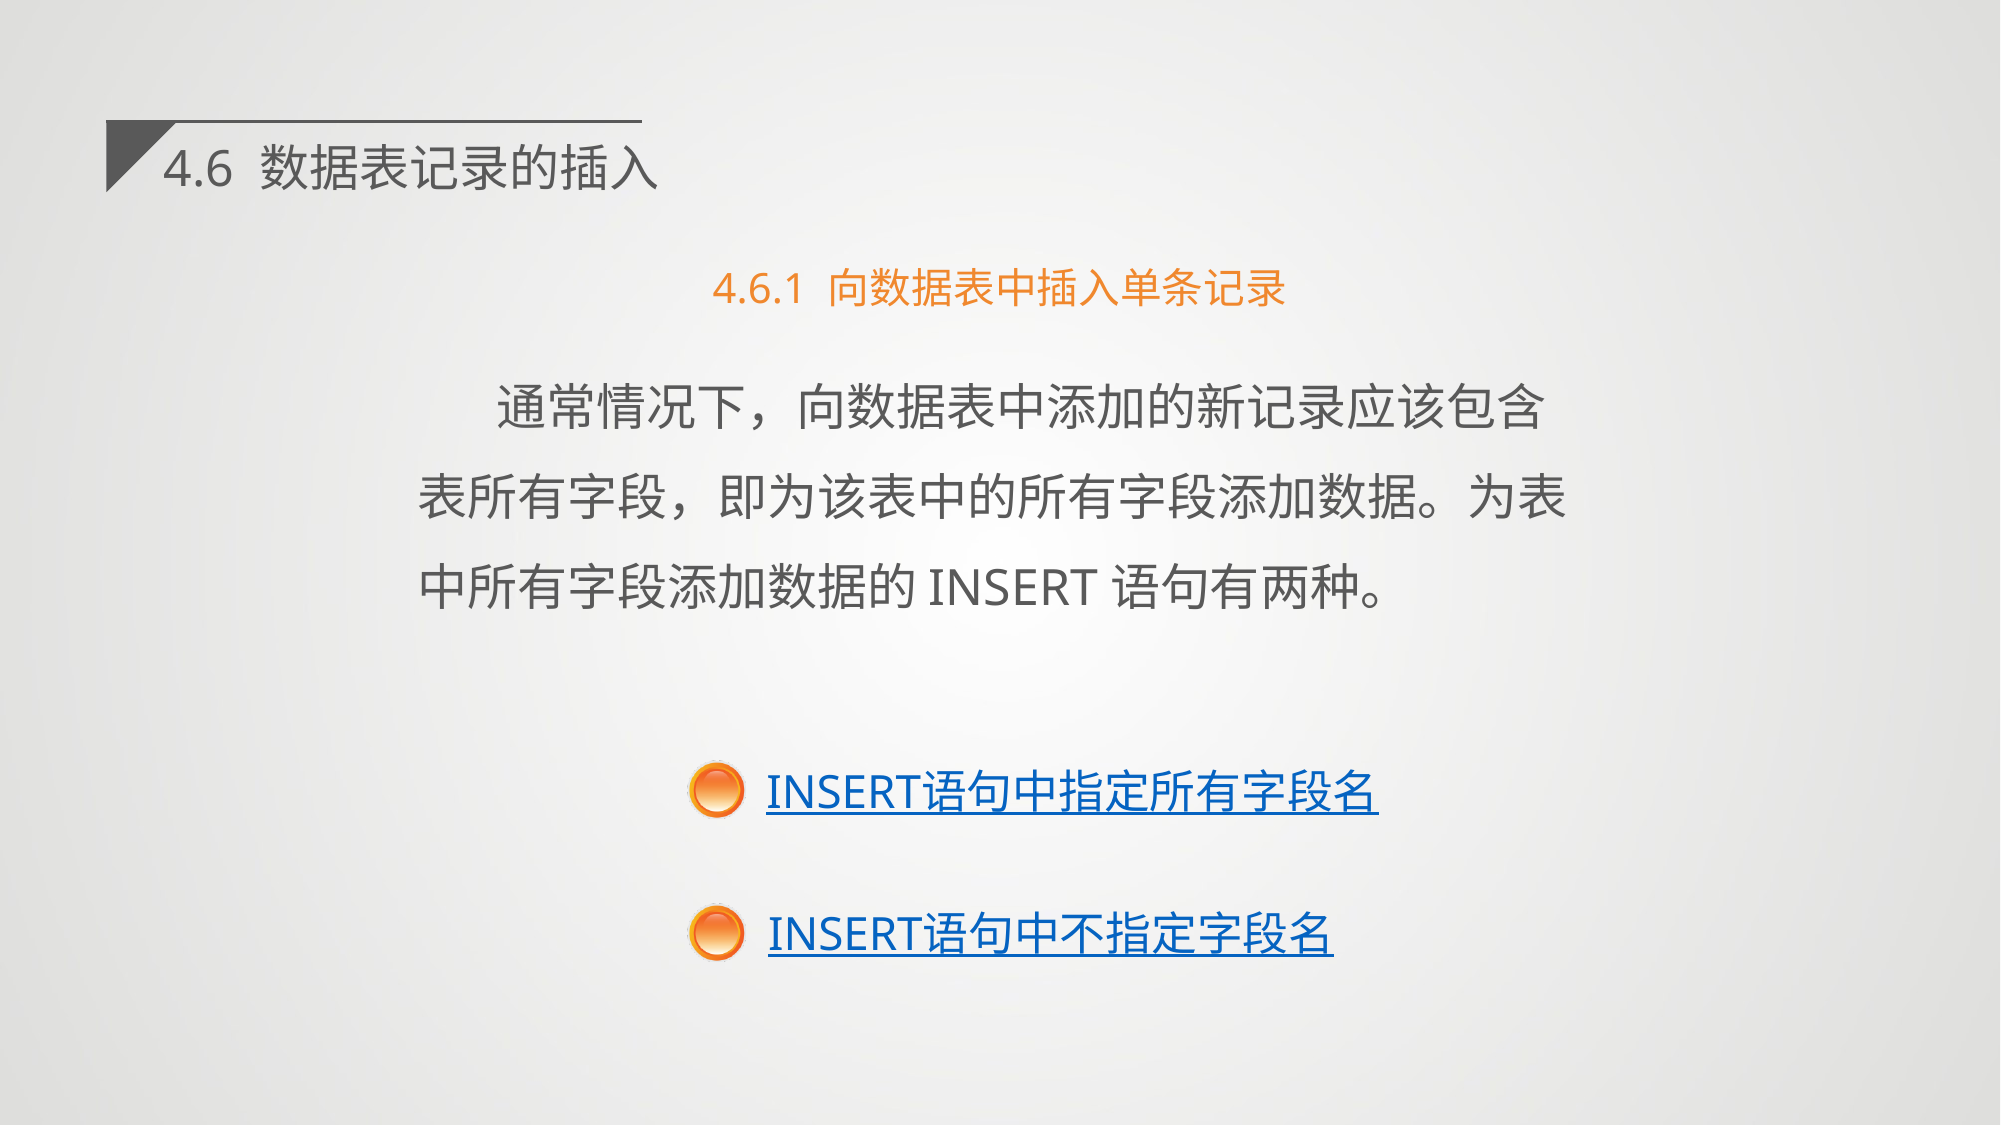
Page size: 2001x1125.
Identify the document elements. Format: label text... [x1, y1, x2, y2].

text_box 4.6.1 向数据表中插入单条记录 [697, 229, 1302, 320]
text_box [683, 897, 1382, 969]
text_box 4.6 数据表记录的插入 [124, 103, 699, 230]
text_box [105, 120, 178, 195]
text_box 通常情况下，向数据表中添加的新记录应该包含表所有字段，即为该表中的所有字段添加数据。为表中所有字段添加数据的INSERT语句有两种。 [402, 338, 1598, 624]
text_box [683, 755, 1436, 827]
picture [0, 0, 2001, 1125]
